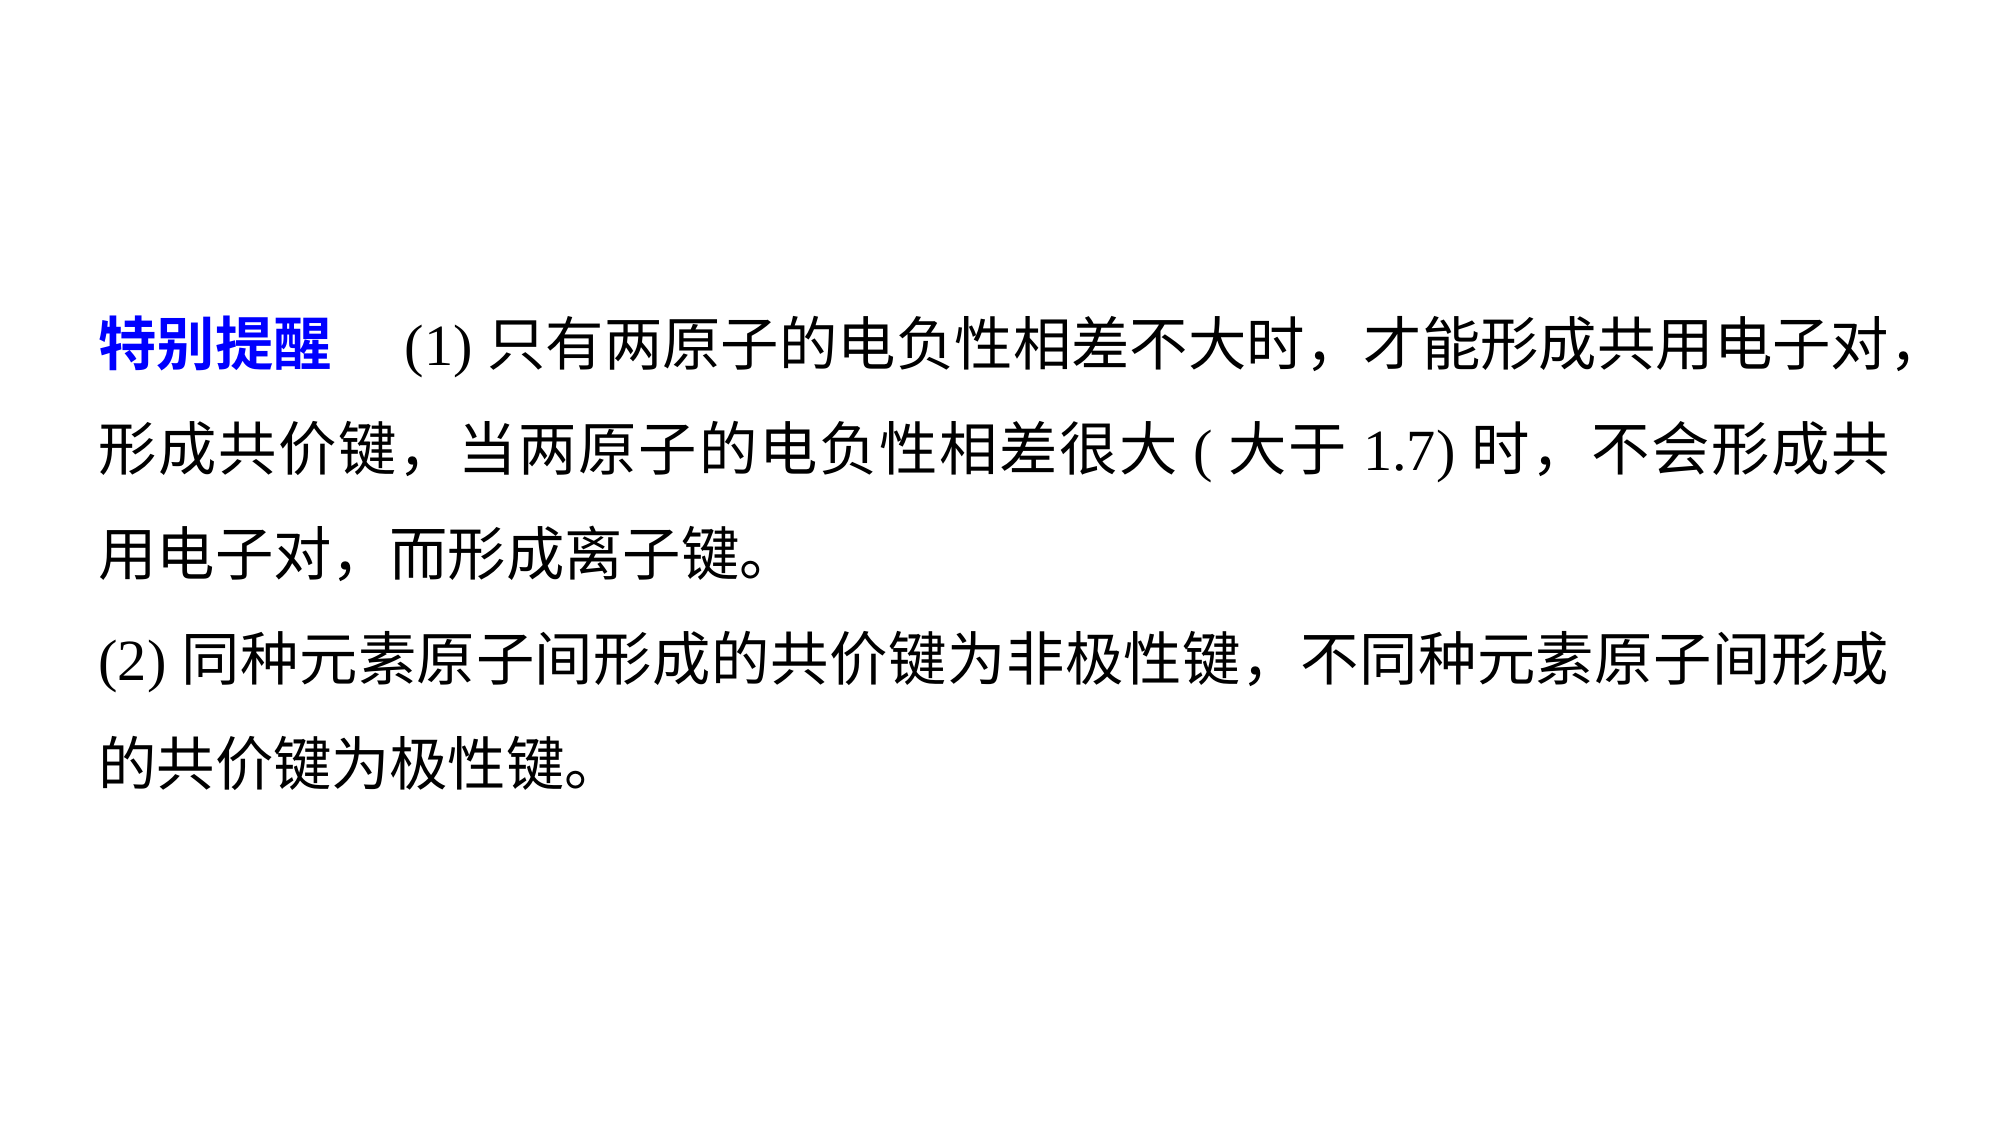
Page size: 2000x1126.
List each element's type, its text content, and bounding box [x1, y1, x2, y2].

text_box 特别提醒 (1)只有两原子的电负性相差不大时，才能形成共用电子对，形成共价键，当两原子的电负性相差很大(大于1.7)时，不会形成共用电子对，而形成离子键。 (2)同种元素原子间形成的共价键为非极性键，不同种元素原子间形成的共价键为极性键。 [78, 262, 1910, 807]
